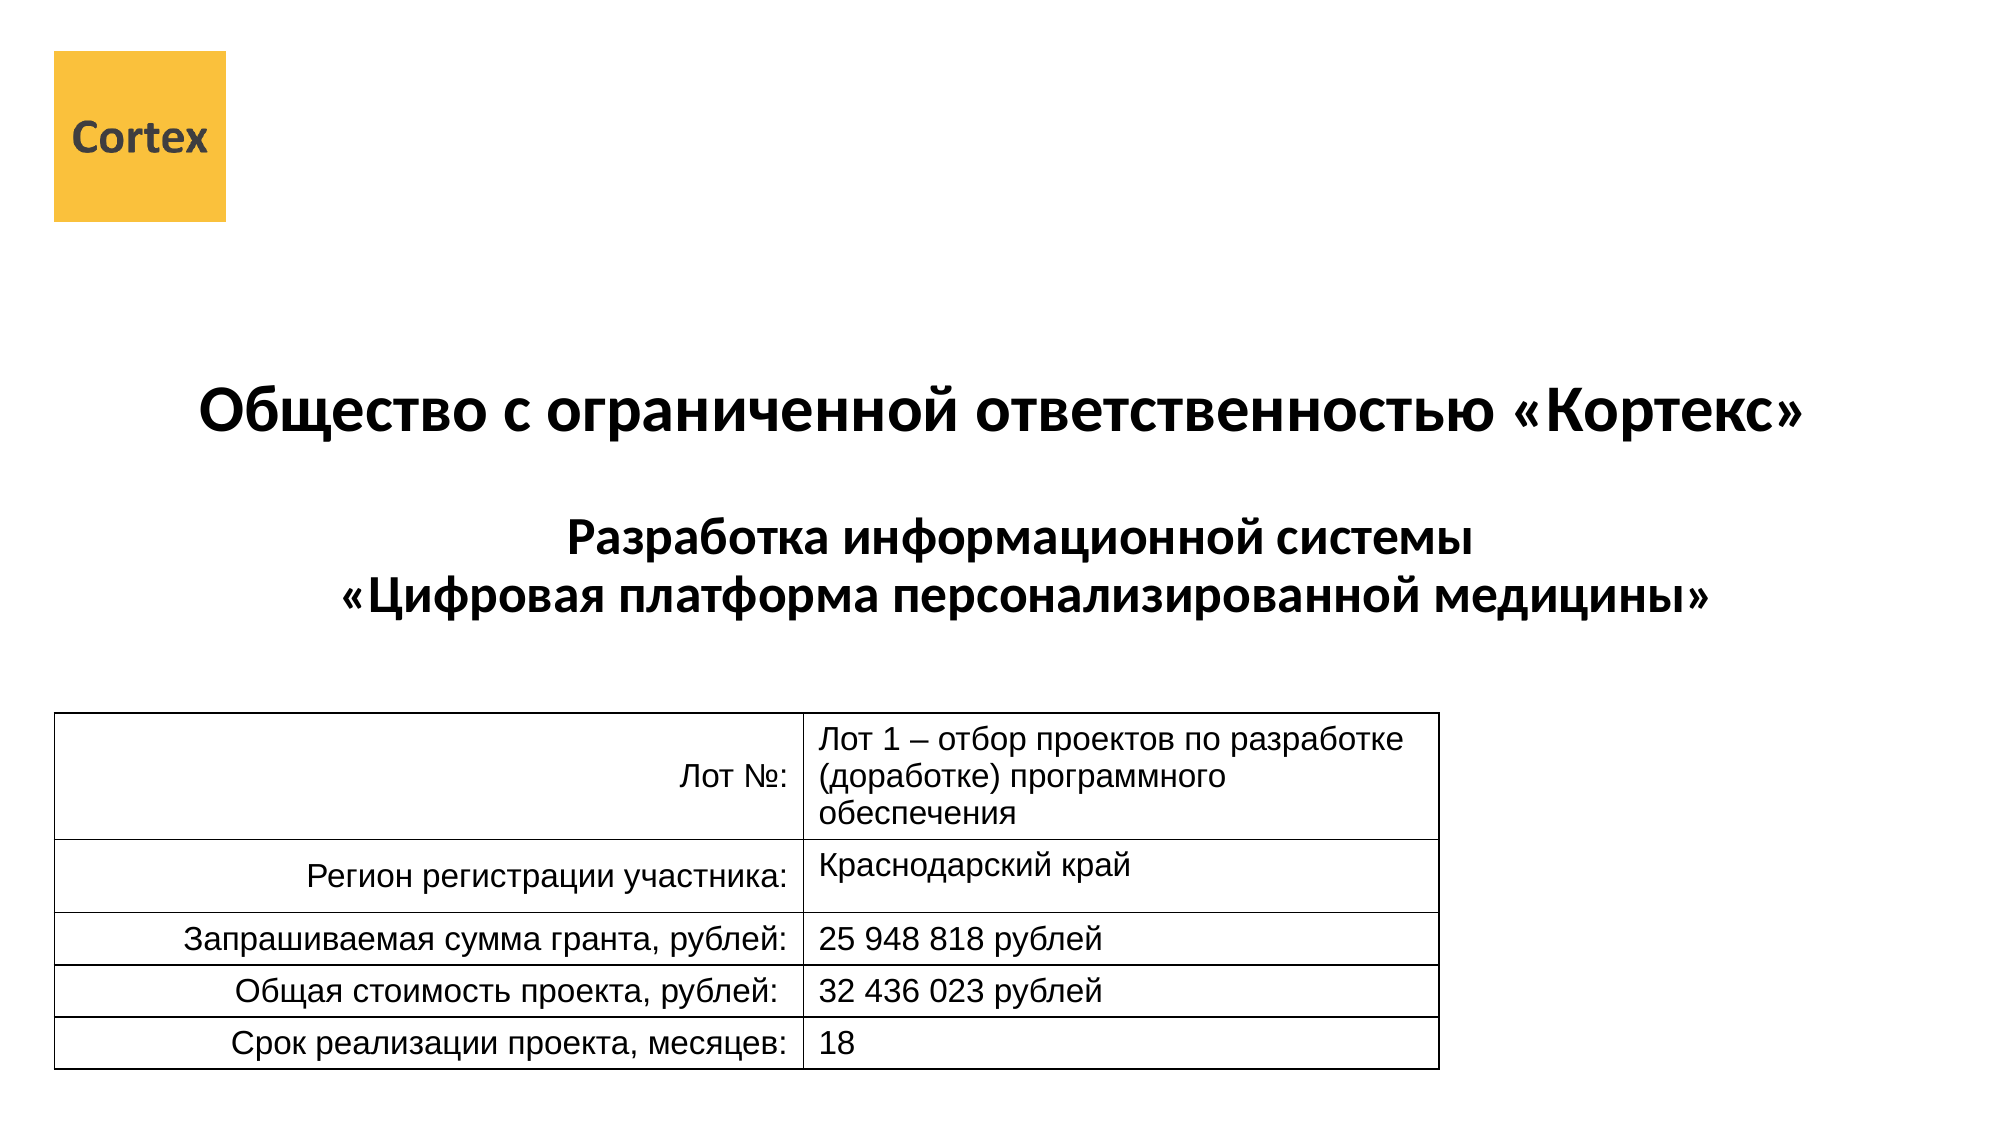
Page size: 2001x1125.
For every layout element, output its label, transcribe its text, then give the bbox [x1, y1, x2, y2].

table_cell Общая стоимость проекта, рублей: [55, 966, 803, 1016]
table_header Лот 1 – отбор проектов по разработке (доработке) программного обеспечения [804, 714, 1438, 839]
table_header Лот №: [55, 714, 803, 839]
table_cell Срок реализации проекта, месяцев: [55, 1018, 803, 1068]
text_box Общество с ограниченной ответственностью «Кортекс» [169, 345, 1841, 475]
table_cell 32 436 023 рублей [804, 966, 1438, 1016]
picture [54, 50, 226, 223]
table_cell Краснодарский край [804, 840, 1438, 912]
table_cell 25 948 818 рублей [804, 913, 1438, 964]
table_cell 18 [804, 1018, 1438, 1068]
text_box Разработка информационной системы «Цифровая платформа персонализированной медицины» [322, 501, 1733, 636]
table_cell Регион регистрации участника: [55, 840, 803, 912]
table_cell Запрашиваемая сумма гранта, рублей: [55, 913, 803, 964]
